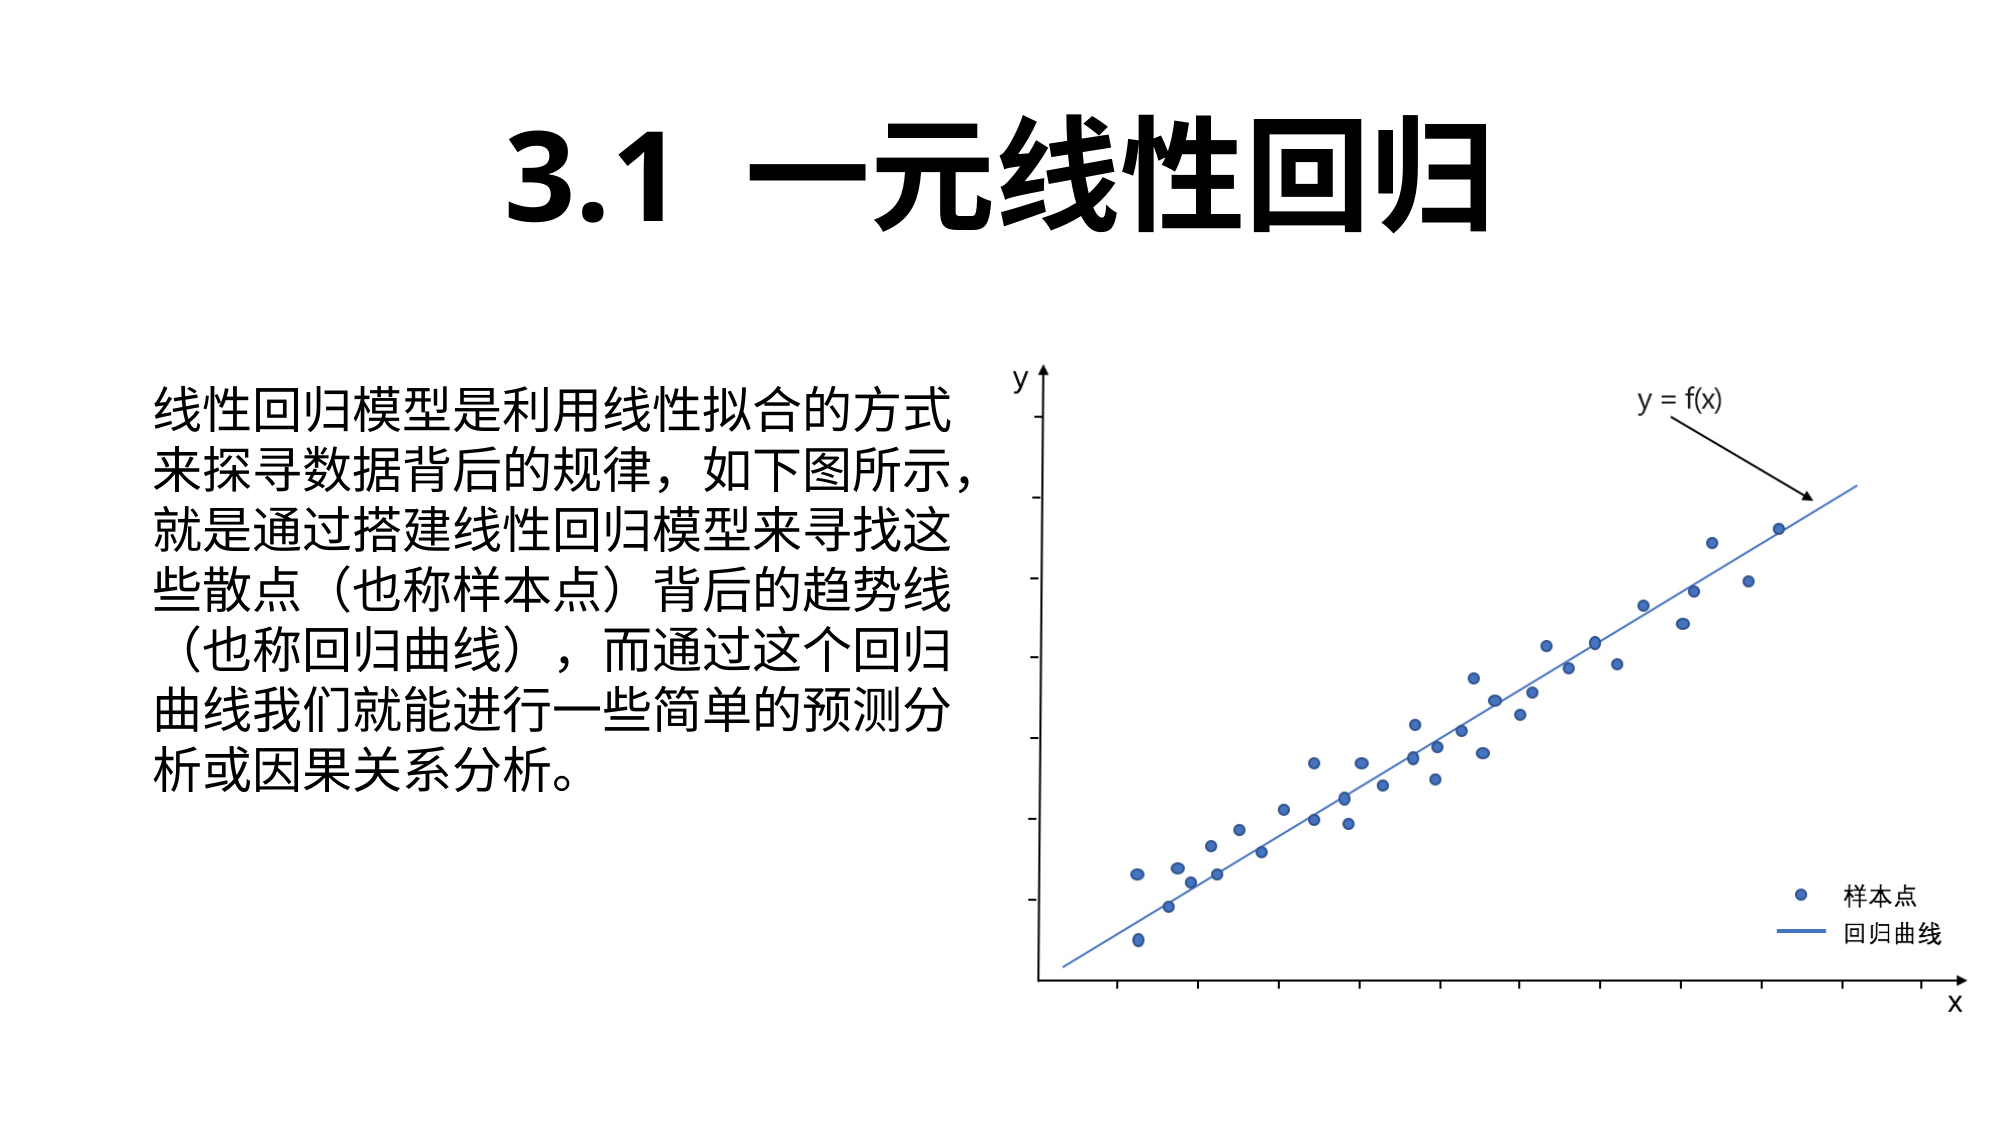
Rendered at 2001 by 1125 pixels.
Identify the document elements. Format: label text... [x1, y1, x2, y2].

picture [999, 347, 1989, 1024]
text_box 3.1 一元线性回归 [489, 88, 1511, 254]
text_box 线性回归模型是利用线性拟合的方式来探寻数据背后的规律，如下图所示，就是通过搭建线性回归模型来寻找这些散点（也称样本点）背后的趋势线（也称回归曲线），而通过这个回归曲线我们就能进行一些简单的预测分析或因果关系分析。 [137, 370, 999, 839]
